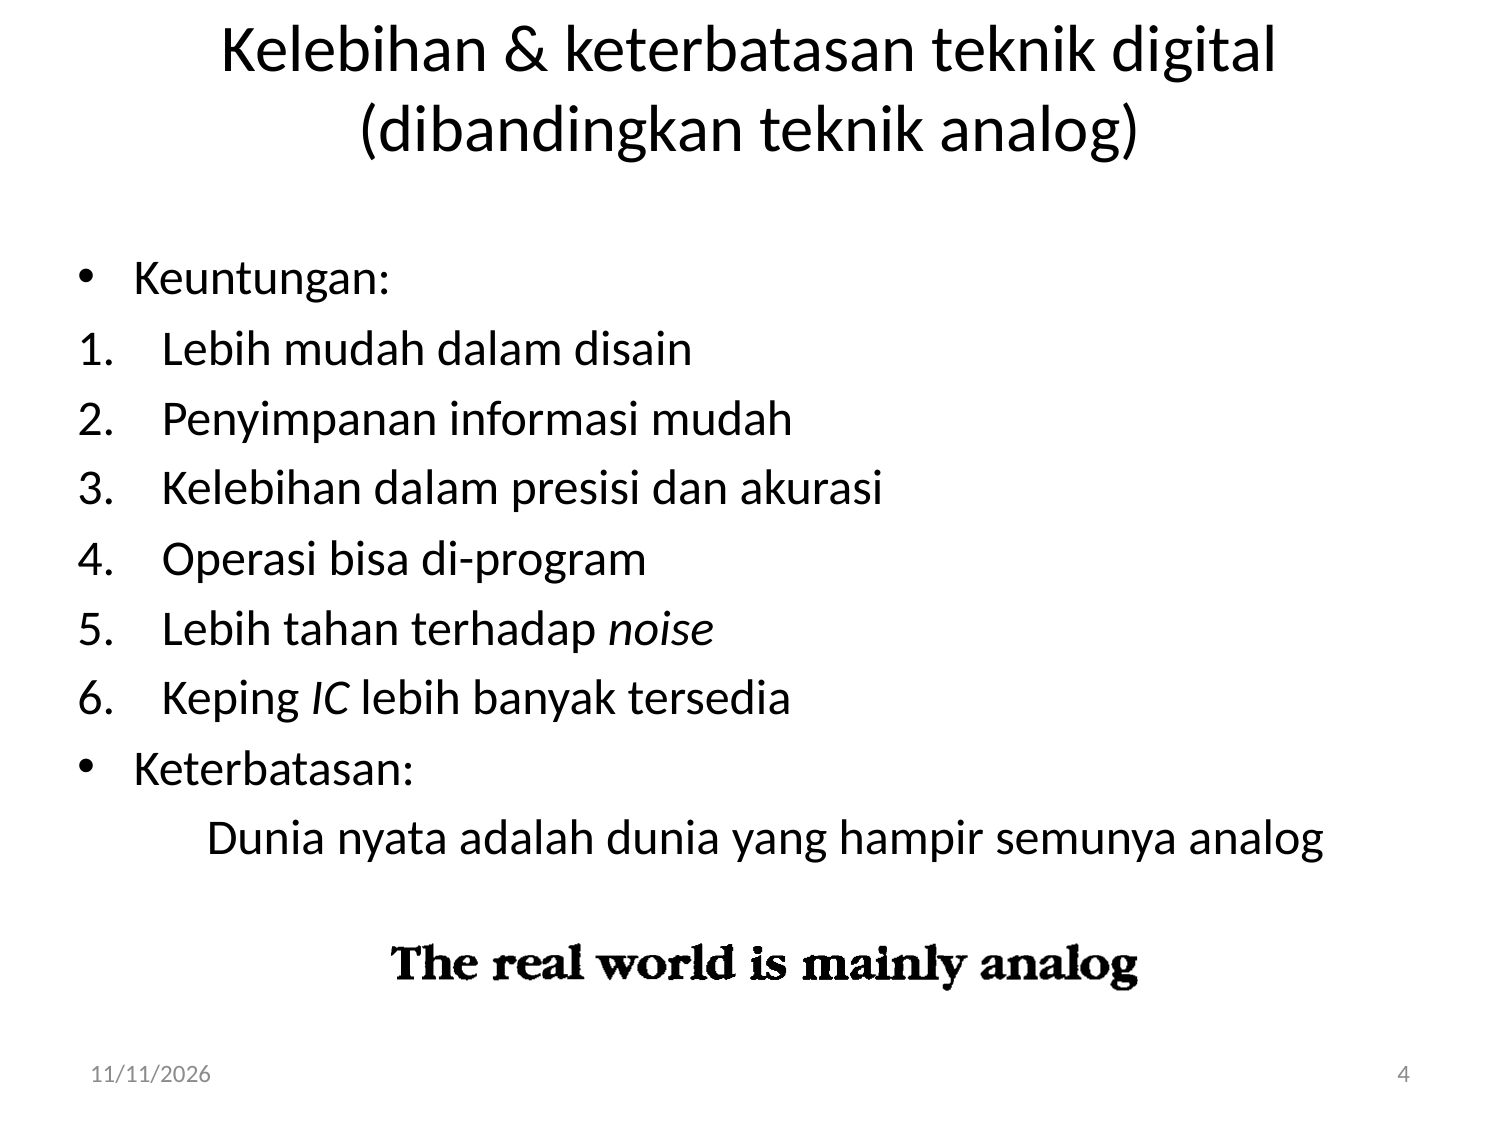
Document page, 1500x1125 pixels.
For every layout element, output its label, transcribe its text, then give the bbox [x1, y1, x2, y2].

title Kelebihan & keterbatasan teknik digital (dibandingkan teknik analog) [75, 45, 1425, 125]
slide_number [75, 1042, 425, 1103]
list Keuntungan: Lebih mudah dalam disain Penyimpanan informasi mudah Kelebihan dalam presisi dan akurasi Operasi bisa di-program Lebih tahan terhadap noise Keping IC lebih banyak tersedia Keterbatasan: Dunia nyata adalah dunia yang hampir semunya analog [62, 237, 1413, 1068]
picture [374, 937, 1138, 994]
slide_number 4 [1074, 1042, 1425, 1103]
